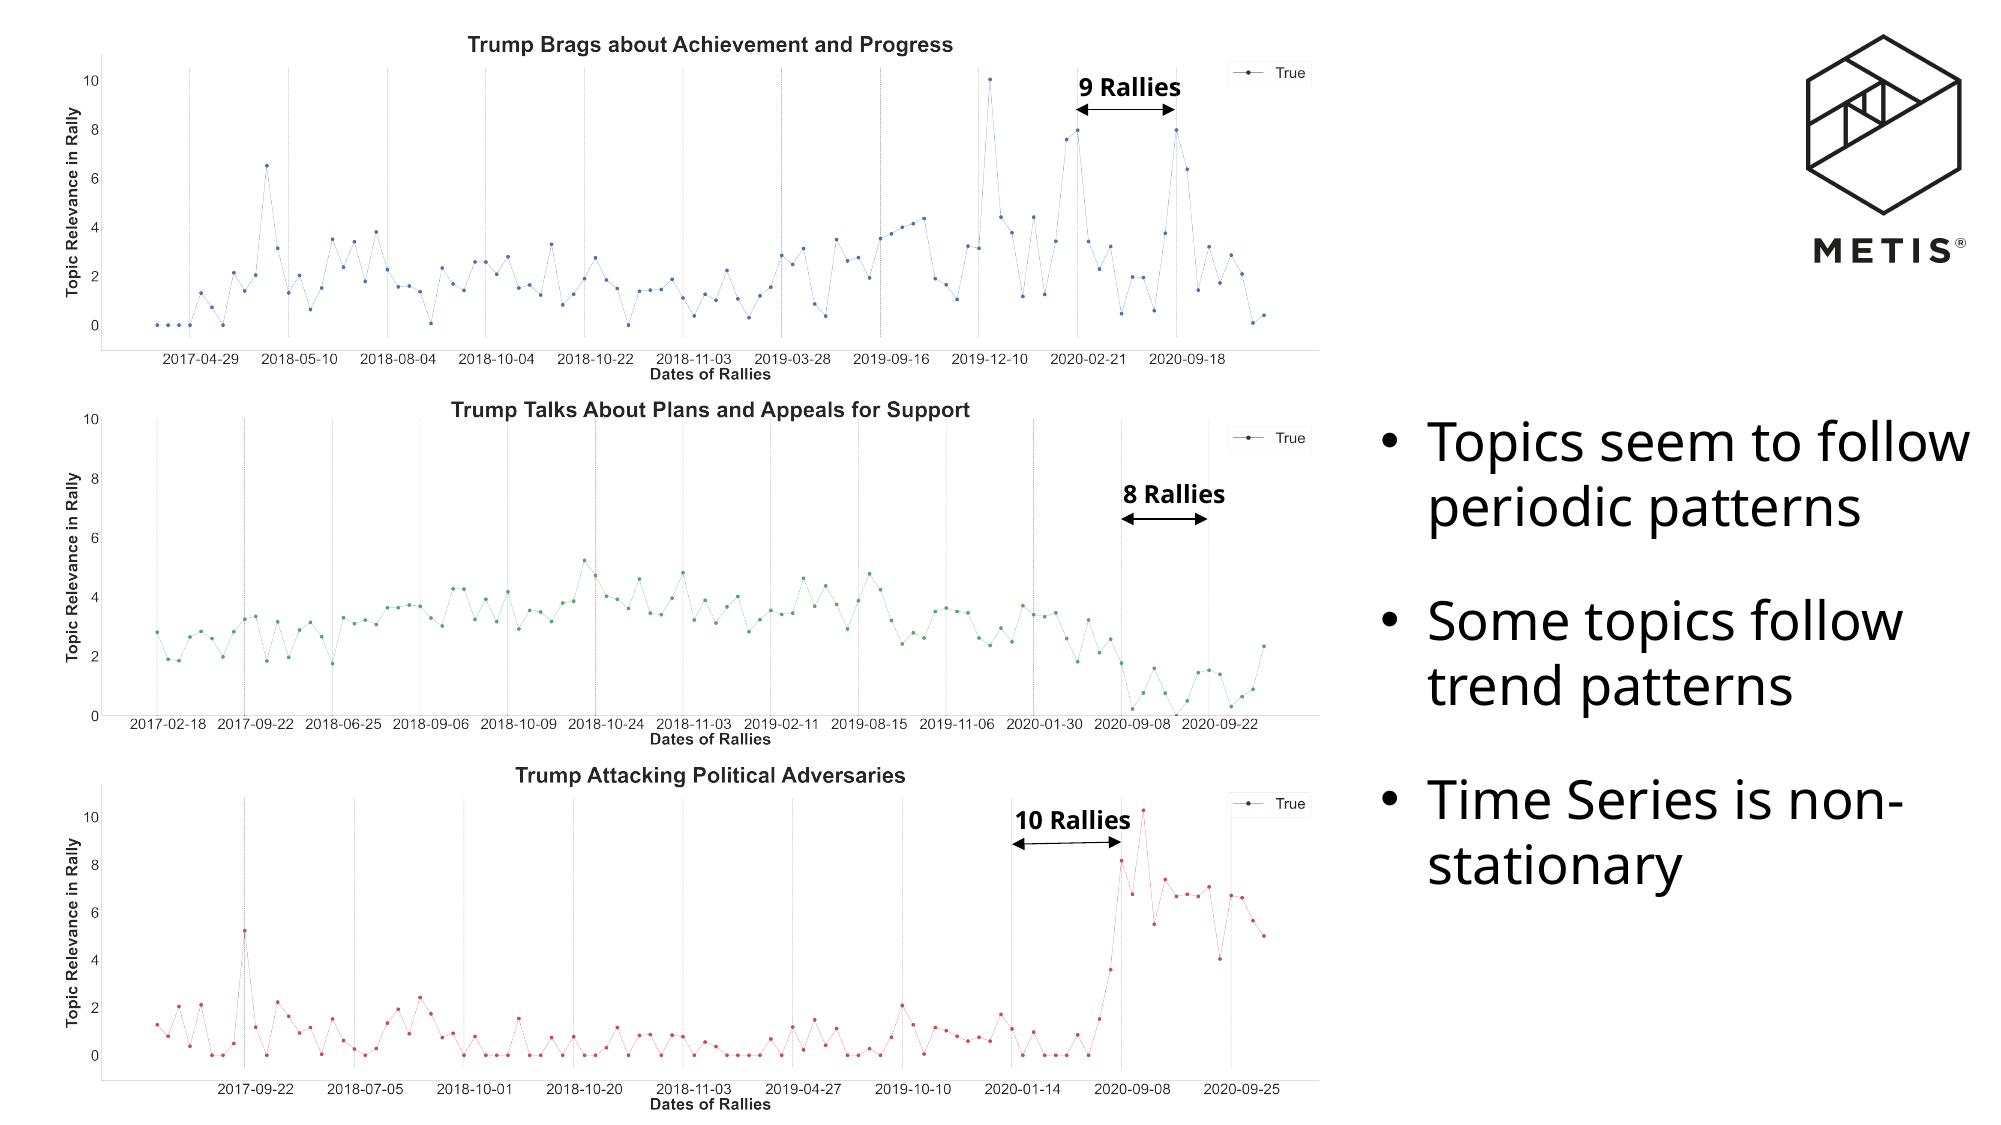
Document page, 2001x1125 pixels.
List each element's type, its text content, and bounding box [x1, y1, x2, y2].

picture [64, 764, 1321, 1115]
text_box Topics seem to follow periodic patterns [1365, 399, 2000, 545]
picture [64, 399, 1321, 750]
text_box Time Series is non-stationary [1365, 758, 2000, 903]
text_box Some topics follow trend patterns [1365, 578, 1966, 724]
picture [64, 34, 1321, 385]
picture [1806, 34, 1966, 263]
